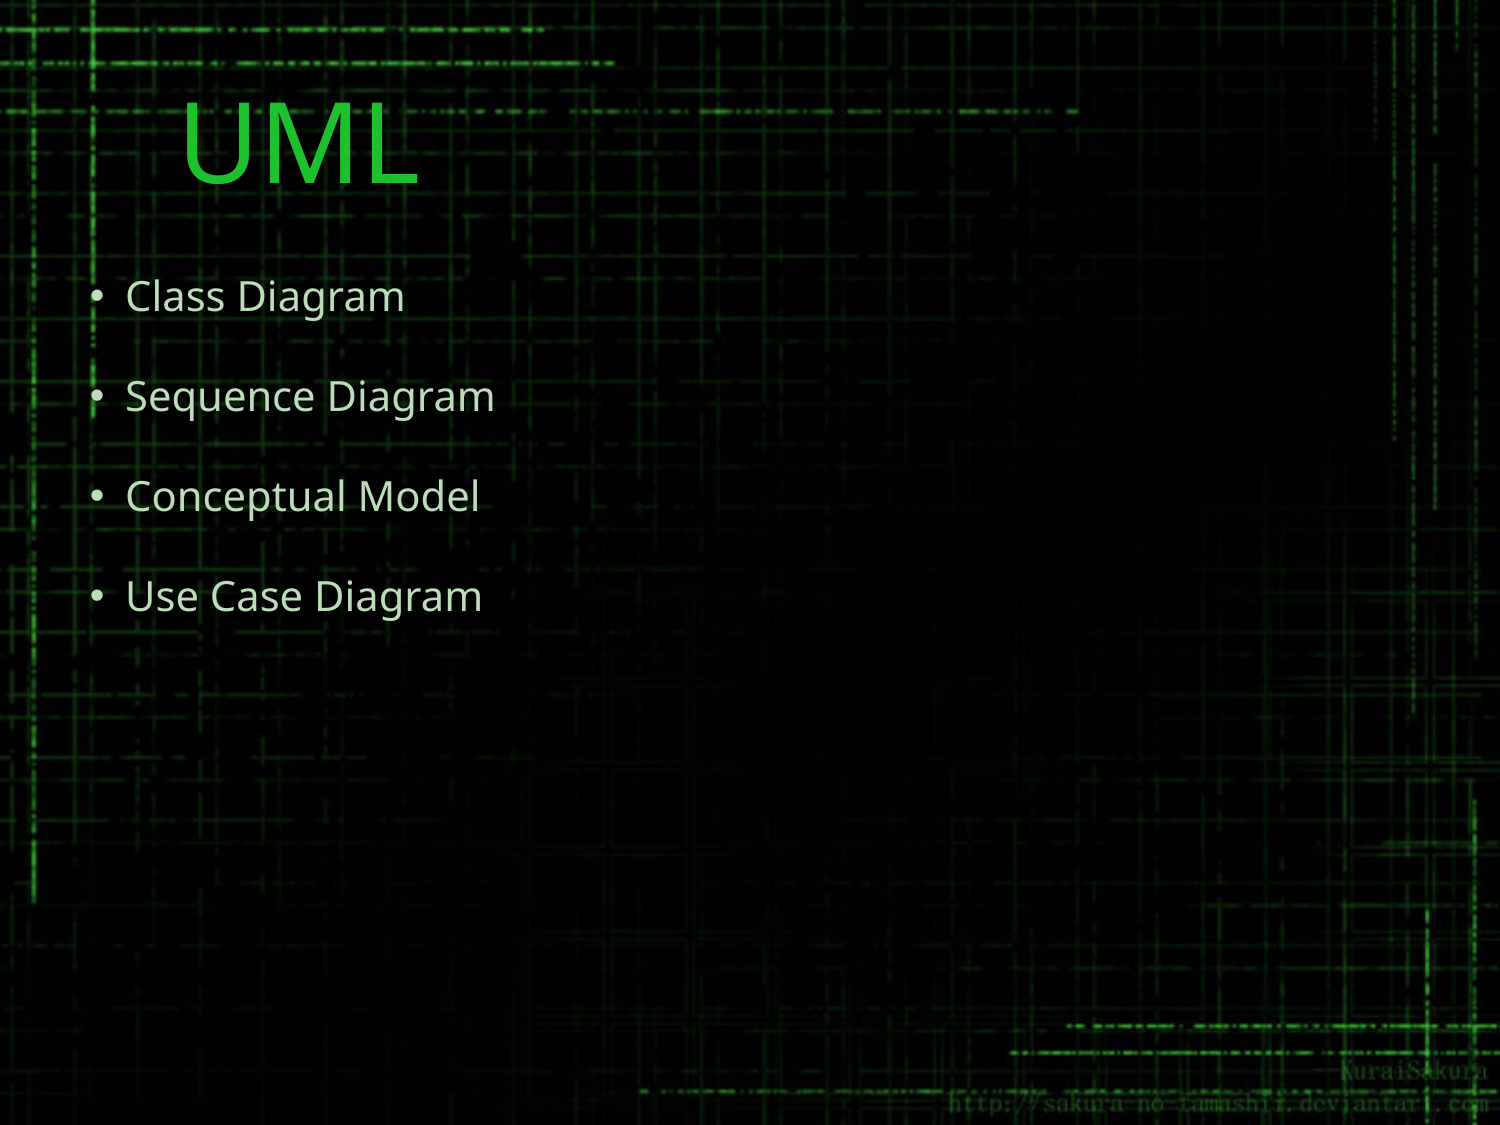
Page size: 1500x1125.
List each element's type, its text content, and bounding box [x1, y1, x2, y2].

text_box UML [162, 45, 1425, 233]
picture [0, 0, 1500, 1125]
text_box Class Diagram Sequence Diagram Conceptual Model Use Case Diagram [75, 262, 1425, 1005]
